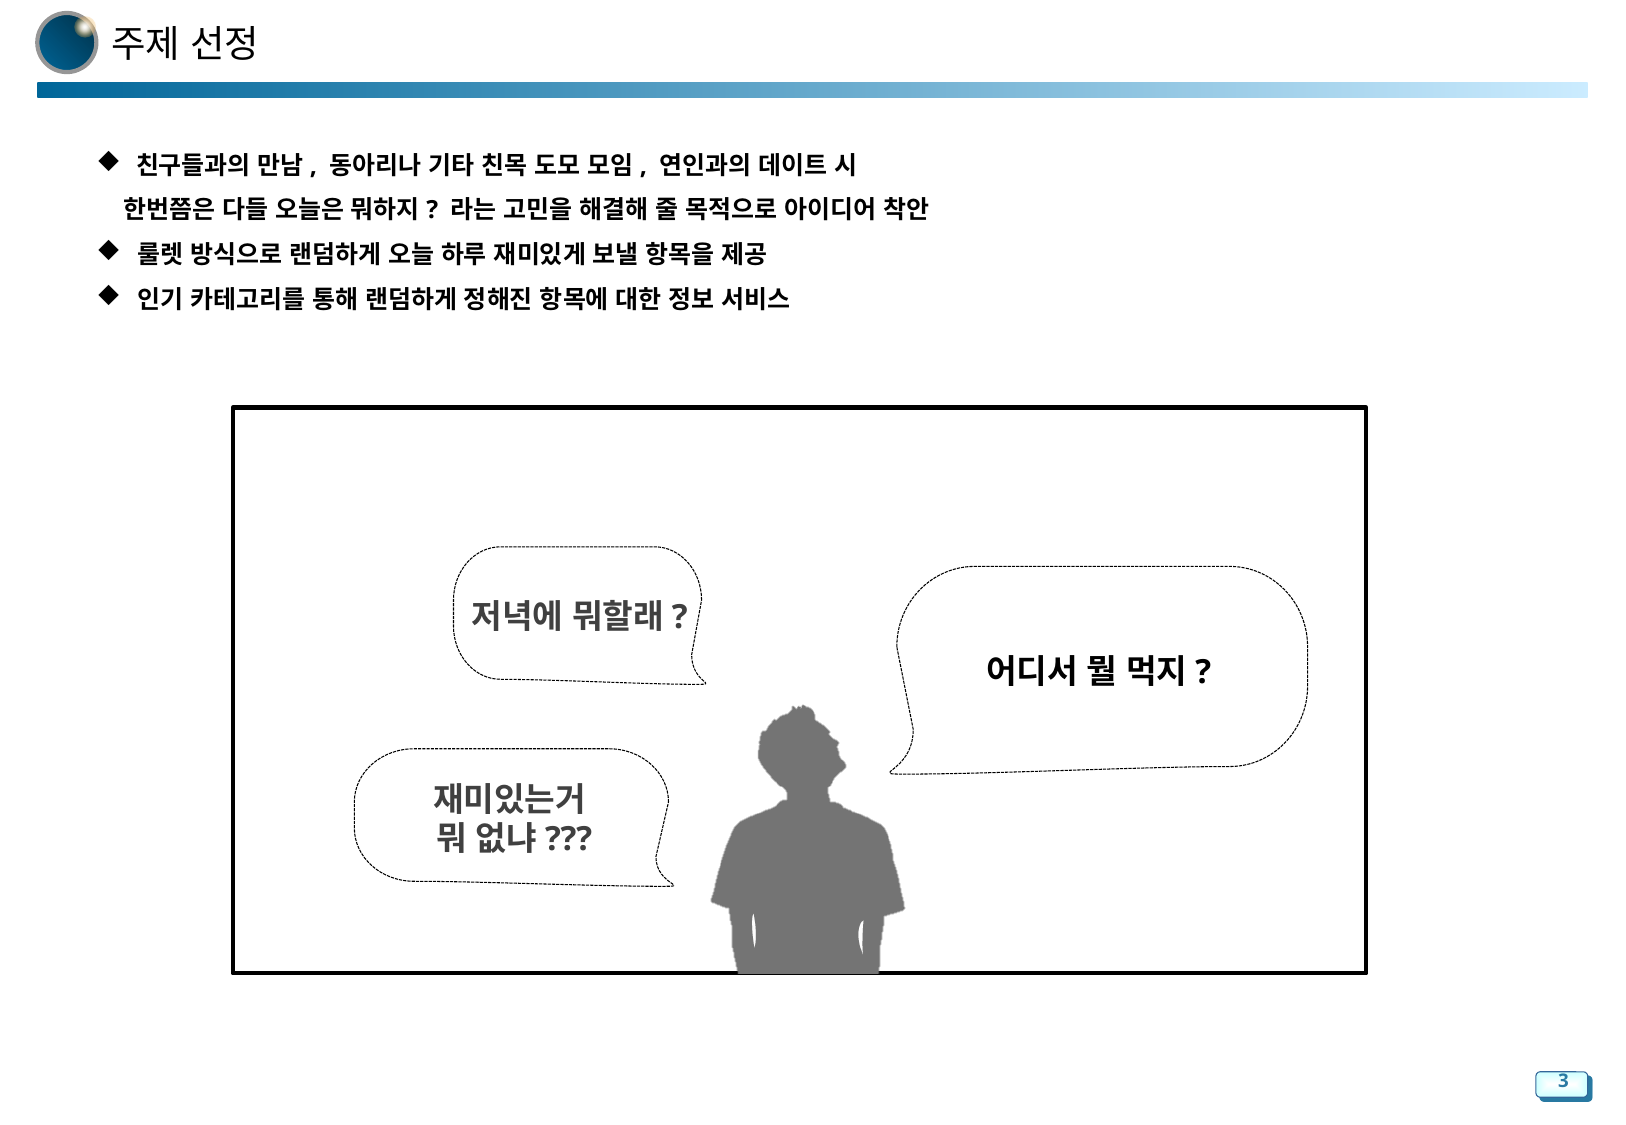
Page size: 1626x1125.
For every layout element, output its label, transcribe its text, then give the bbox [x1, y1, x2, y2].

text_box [232, 407, 1367, 974]
text_box 주제 선정 [96, 8, 916, 76]
text_box 친구들과의 만남, 동아리나 기타 친목 도모 모임, 연인과의 데이트 시 한번쯤은 다들 오늘은 뭐하지? 라는 고민을 해결해 줄 목적으로 아이디어 착안 룰렛 방식으로 랜덤하게 오늘 하루 재미있게 보낼 항목을 제공 인기 카테고리를 통해 랜덤하게 정해진 항목에 대한 정보 서비스 [81, 126, 1355, 322]
